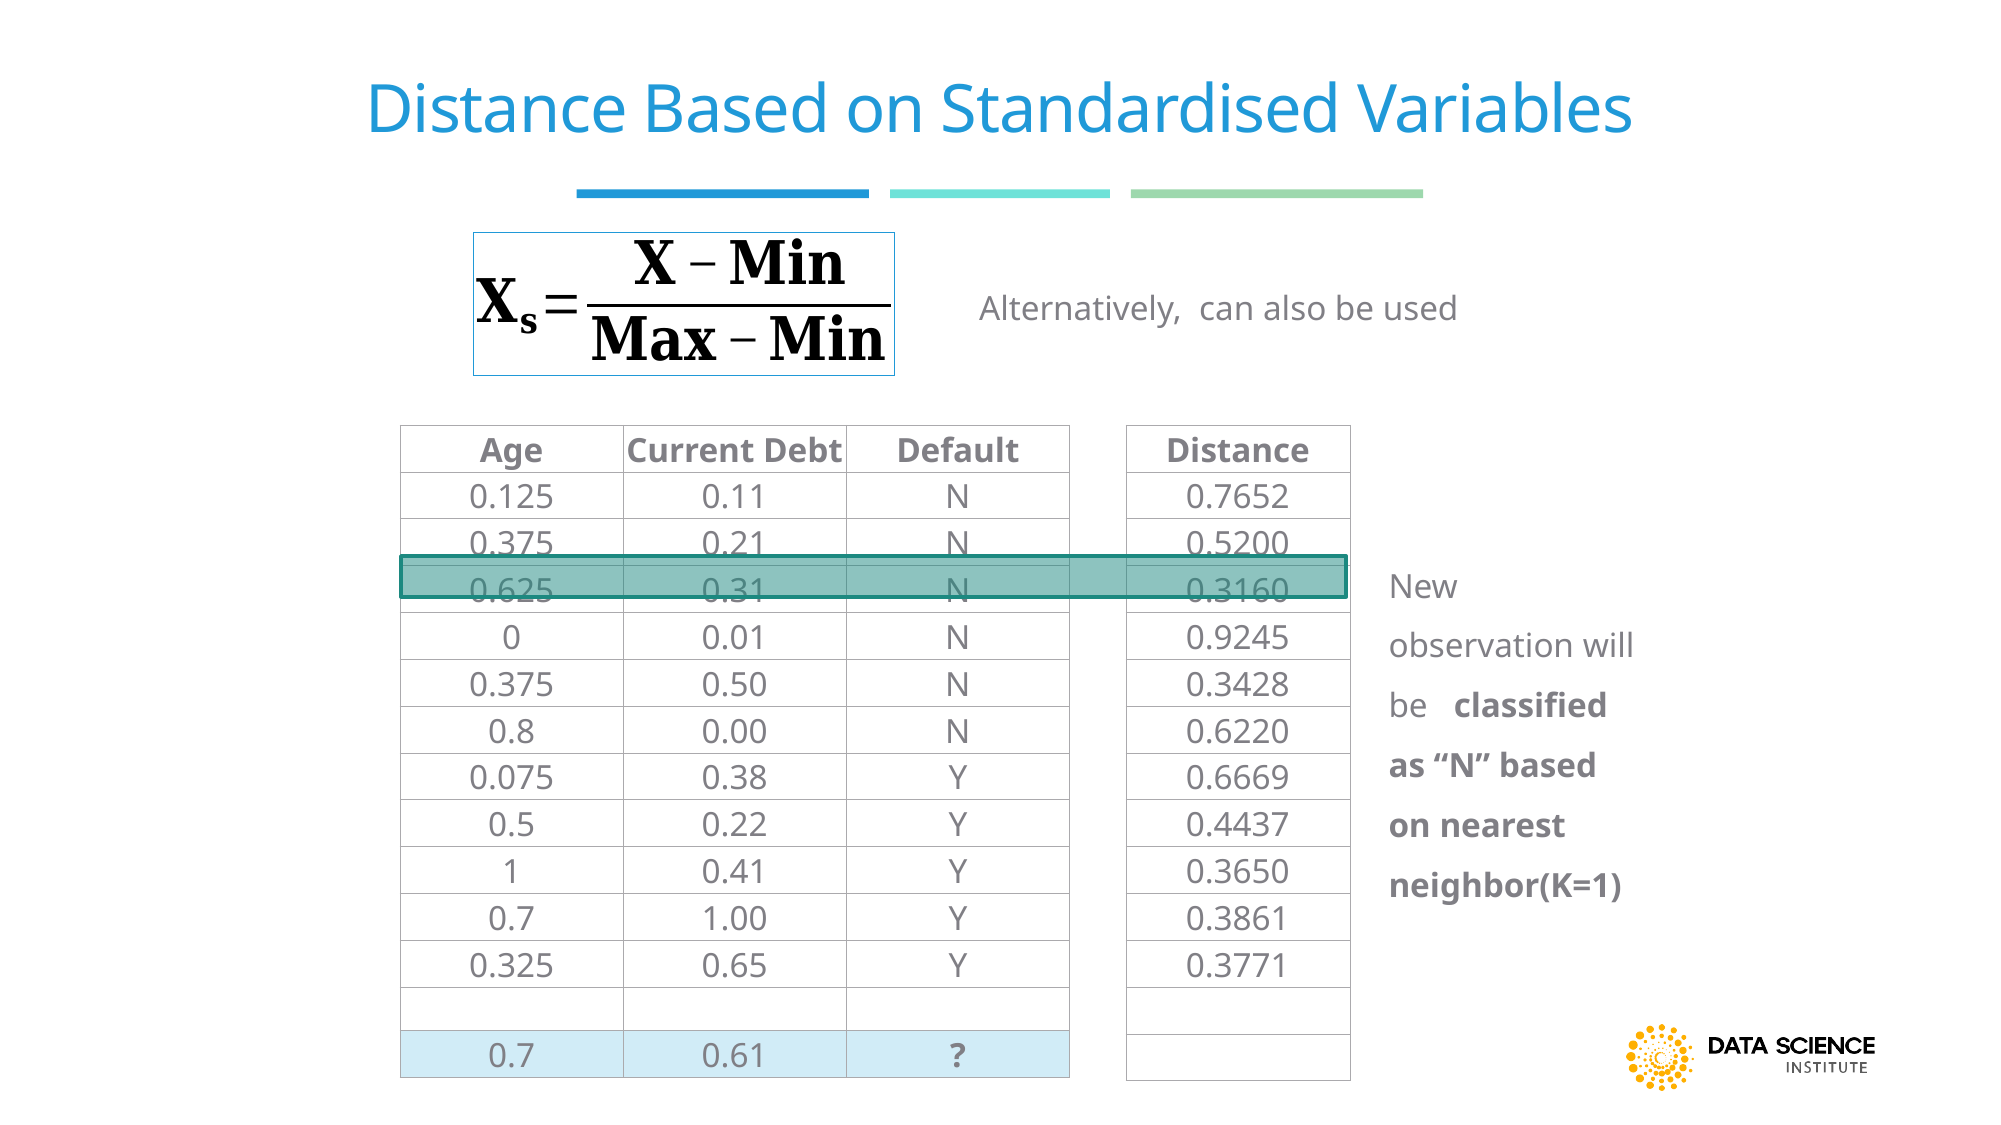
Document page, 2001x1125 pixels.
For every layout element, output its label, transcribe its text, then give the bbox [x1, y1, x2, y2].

table_cell Y [847, 800, 1069, 846]
table_cell N [847, 613, 1069, 659]
table_cell ? [847, 1031, 1069, 1077]
table_cell 0.3771 [1127, 941, 1350, 987]
table_cell [401, 988, 623, 1030]
table_header Default [847, 426, 1069, 472]
table_cell 0.7652 [1127, 473, 1350, 518]
table_cell [1127, 1035, 1350, 1080]
table_cell Y [847, 941, 1069, 987]
table_cell 0.31 [624, 599, 846, 612]
table_cell 0.65 [624, 941, 846, 987]
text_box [576, 189, 1424, 199]
table_cell 0.4437 [1127, 800, 1350, 846]
table_cell 1.00 [624, 894, 846, 940]
table_cell 0.61 [624, 1031, 846, 1077]
table_cell N [847, 473, 1069, 518]
table_header Current Debt [624, 426, 846, 472]
table_cell 0.5200 [1127, 519, 1350, 565]
table_cell 0.3428 [1127, 660, 1350, 706]
table_cell 0.375 [401, 519, 623, 554]
table_cell 0.6220 [1127, 707, 1350, 753]
table_cell N [847, 660, 1069, 706]
picture [1792, 1062, 1801, 1073]
picture [1626, 1024, 1694, 1091]
picture [1804, 1061, 1811, 1073]
table_cell 0.38 [624, 754, 846, 799]
table_cell 0.3160 [1127, 566, 1350, 612]
table_cell 0.22 [624, 800, 846, 846]
table_header Age [401, 426, 623, 472]
table_cell 0.01 [624, 613, 846, 659]
table_cell N [847, 519, 1069, 554]
table_cell 0.125 [401, 473, 623, 518]
table_cell 0.3861 [1127, 894, 1350, 940]
table_cell 0.8 [401, 707, 623, 753]
table_cell 0.625 [401, 599, 623, 612]
table_cell N [847, 707, 1069, 753]
table_cell [624, 988, 846, 1030]
table_cell Y [847, 894, 1069, 940]
table_cell 0.21 [624, 519, 846, 554]
table_cell 1 [401, 847, 623, 893]
table_cell [1127, 988, 1350, 1034]
table_cell 0.5 [401, 800, 623, 846]
picture [1839, 1062, 1847, 1073]
table_cell 0.7 [401, 894, 623, 940]
table_cell 0.6669 [1127, 754, 1350, 799]
title Distance Based on Standardised Variables [324, 44, 1675, 178]
table_cell Y [847, 847, 1069, 893]
table_cell 0.325 [401, 941, 623, 987]
table_cell [847, 988, 1069, 1030]
text_box [399, 554, 1348, 599]
table_cell 0.50 [624, 660, 846, 706]
picture [1845, 1037, 1862, 1054]
text_box New observation will be classified as “N” based on nearest neighbor(K=1) [1373, 537, 1663, 912]
table_cell Y [847, 754, 1069, 799]
table_cell 0.00 [624, 707, 846, 753]
table_cell 0.3650 [1127, 847, 1350, 893]
picture [1828, 1037, 1844, 1054]
picture [1776, 1037, 1808, 1054]
table_cell 0.7 [401, 1031, 623, 1077]
table_header Distance [1127, 426, 1350, 472]
picture [1860, 1062, 1867, 1073]
table_cell 0.375 [401, 660, 623, 706]
table_cell 0.9245 [1127, 613, 1350, 659]
table_cell 0.075 [401, 754, 623, 799]
table_cell 0 [401, 613, 623, 659]
table_cell 0.11 [624, 473, 846, 518]
table_cell N [847, 599, 1069, 612]
table_cell 0.41 [624, 847, 846, 893]
